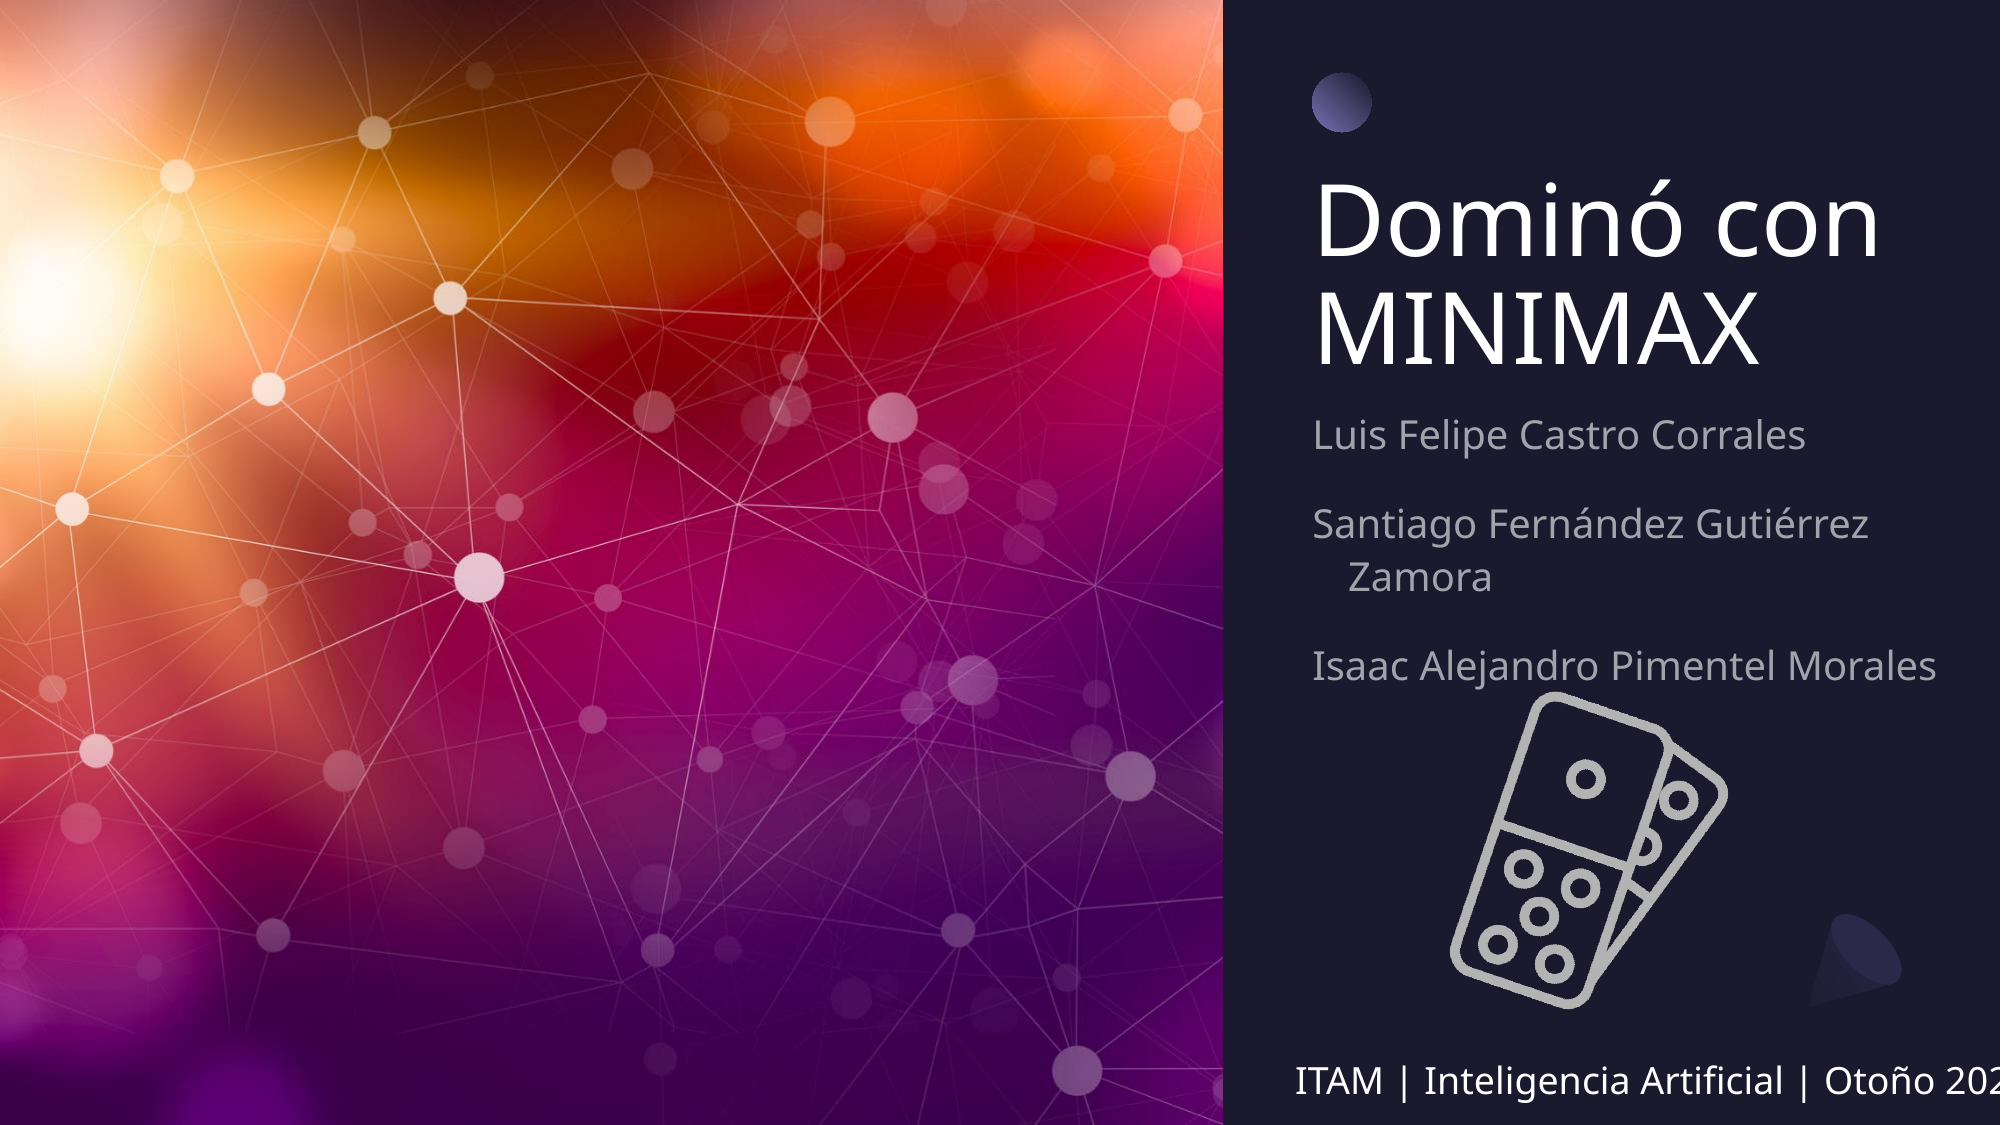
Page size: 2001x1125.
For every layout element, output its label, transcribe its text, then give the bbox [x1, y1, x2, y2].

picture [0, 0, 1223, 1125]
title Dominó con MINIMAX [1312, 134, 1898, 386]
list Luis Felipe Castro Corrales Santiago Fernández Gutiérrez Zamora Isaac Alejandro Pimentel Morales [1312, 404, 1979, 689]
text_box ITAM | Inteligencia Artificial | Otoño 2023 [1280, 1050, 2000, 1076]
picture [1403, 671, 1782, 1050]
